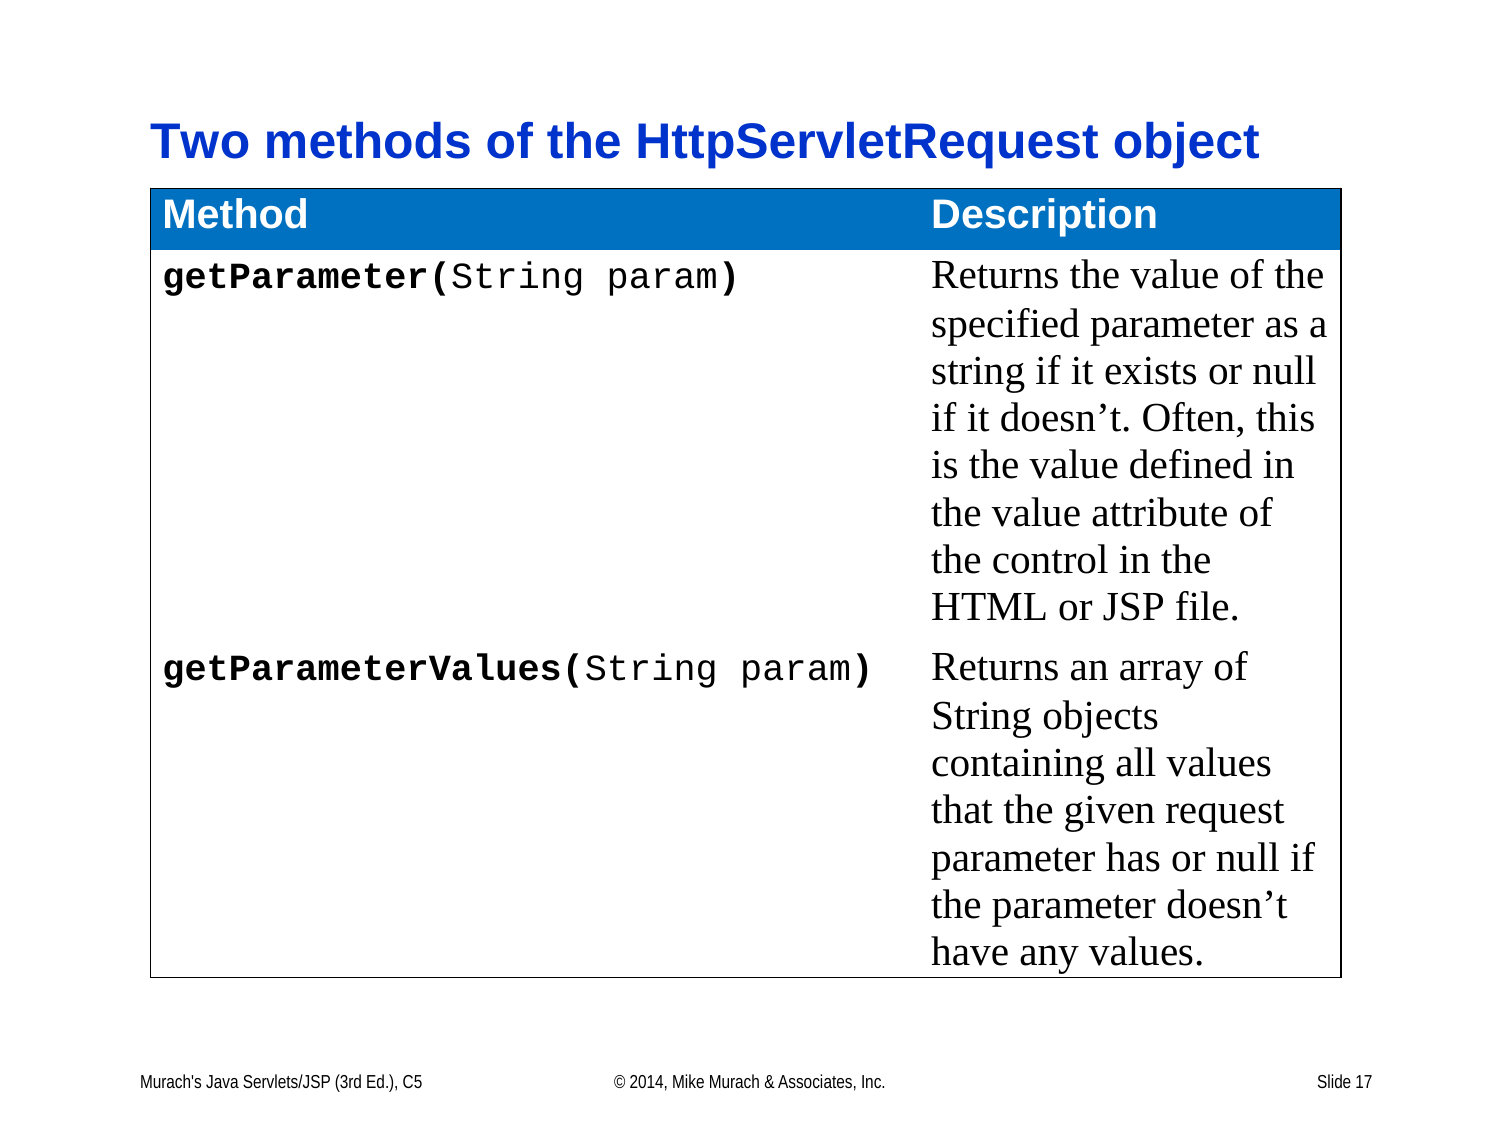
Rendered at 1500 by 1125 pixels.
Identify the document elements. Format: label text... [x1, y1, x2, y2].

slide_number Murach's Java Servlets/JSP (3rd Ed.), C5 [125, 1025, 450, 1100]
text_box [149, 175, 1347, 992]
slide_number Slide 17 [1074, 1025, 1388, 1100]
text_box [149, 112, 1348, 175]
footer © 2014, Mike Murach & Associates, Inc. [474, 1025, 1025, 1100]
